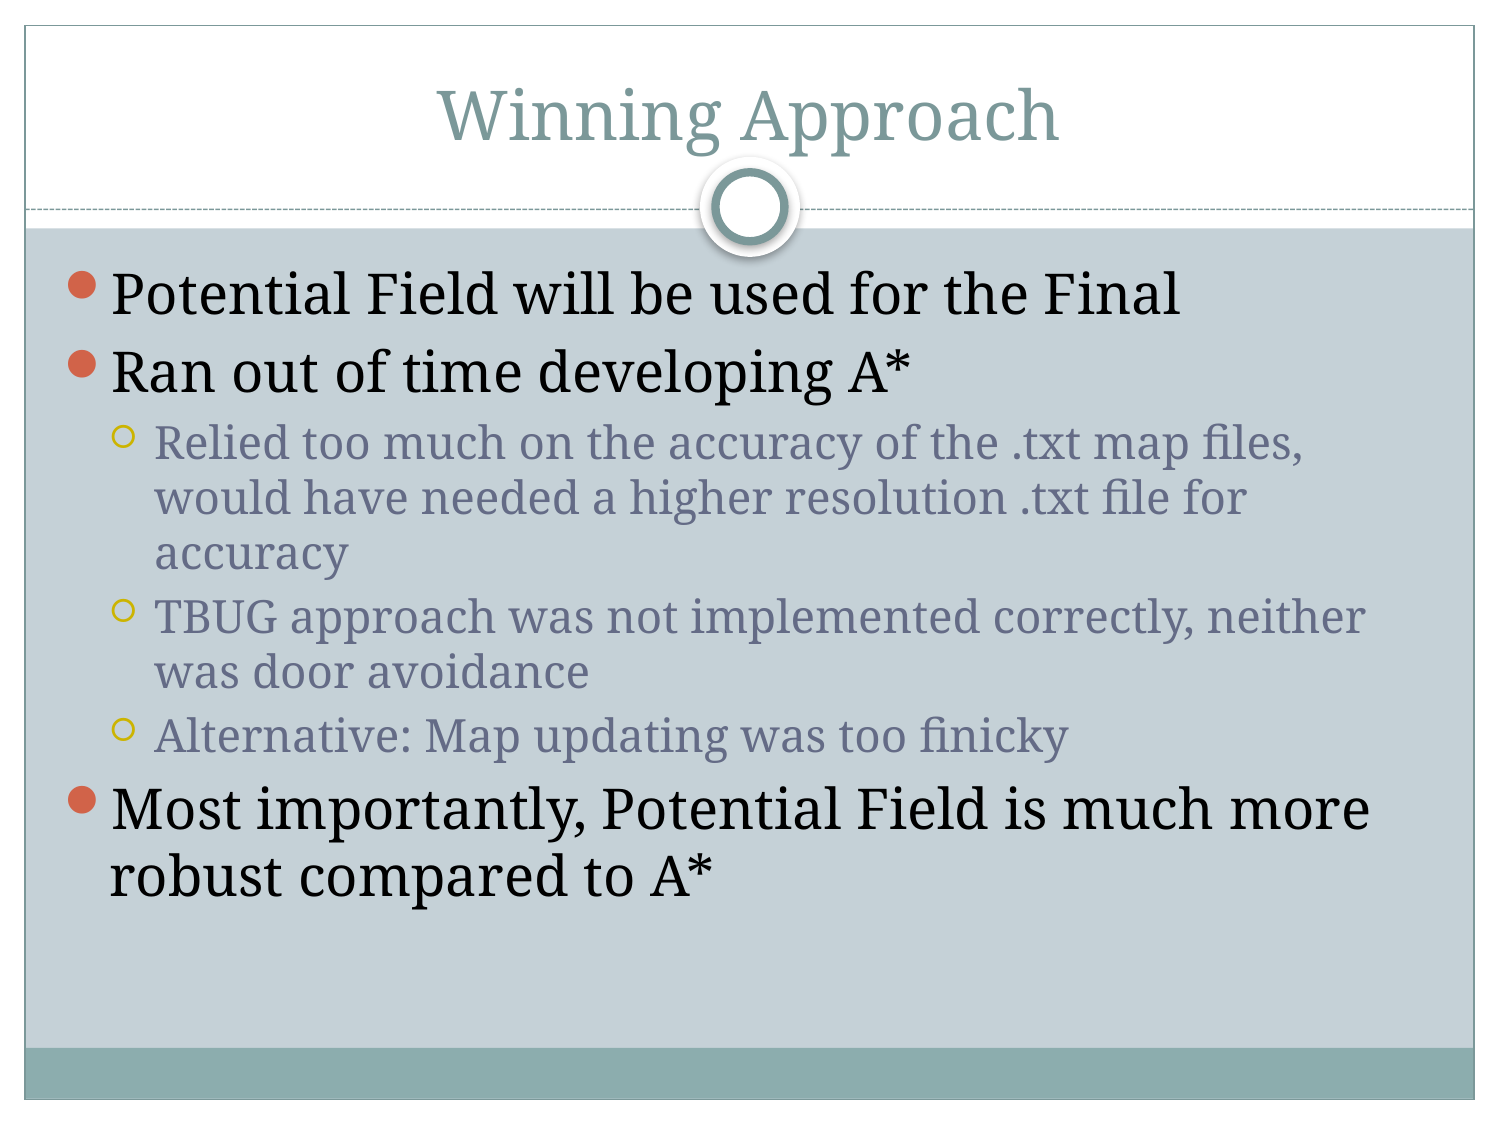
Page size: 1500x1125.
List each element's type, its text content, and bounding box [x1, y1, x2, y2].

title Winning Approach [49, 37, 1450, 162]
list Potential Field will be used for the Final Ran out of time developing A* Relied too much on the accuracy of the .txt map files, would have needed a higher resolution .txt file for accuracy TBUG approach was not implemented correctly, neither was door avoidance Alternative: Map updating was too finicky Most importantly, Potential Field is much more robust compared to A* [49, 250, 1445, 1001]
